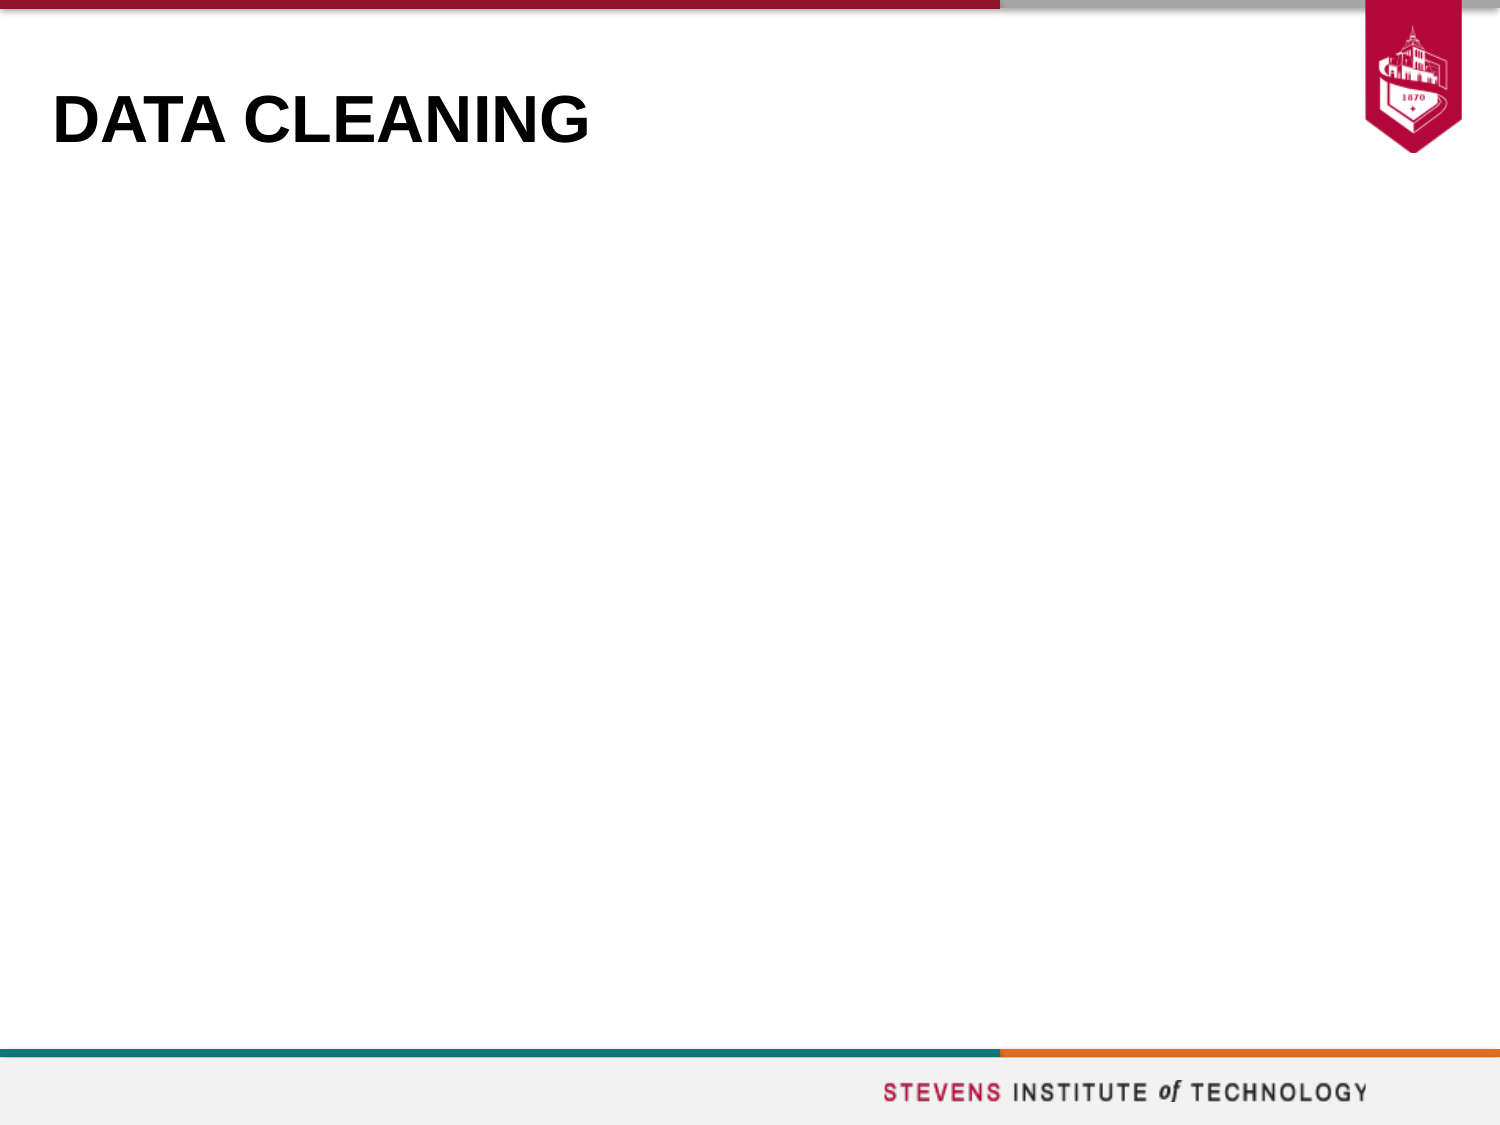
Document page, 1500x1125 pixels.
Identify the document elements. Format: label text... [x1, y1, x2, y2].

title DATA CLEANING [37, 68, 1236, 157]
